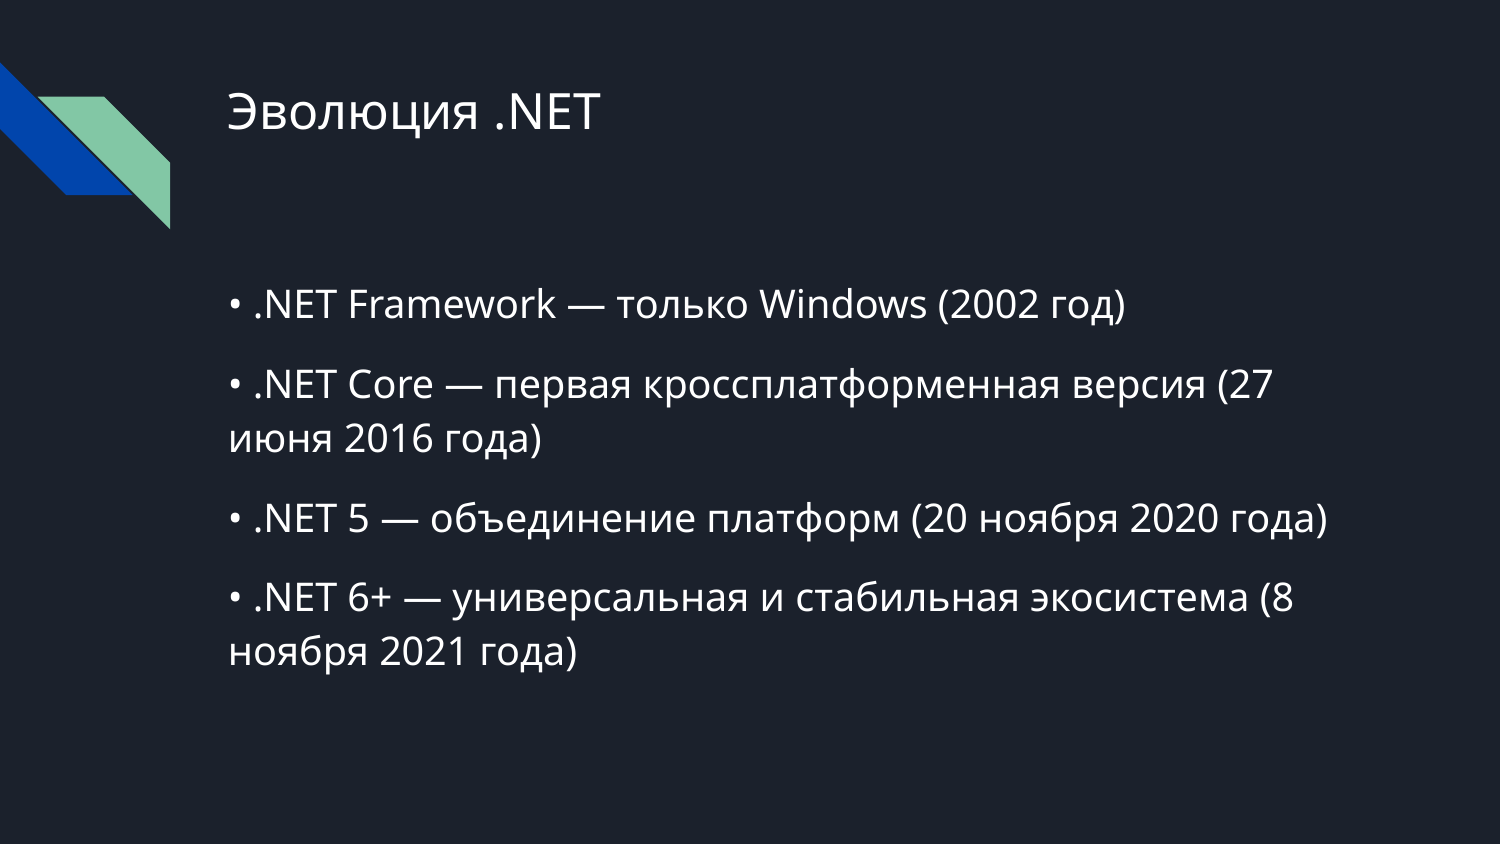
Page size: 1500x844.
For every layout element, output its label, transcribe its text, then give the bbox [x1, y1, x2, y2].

list • .NET Framework — только Windows (2002 год) • .NET Core — первая кроссплатформенная версия (27 июня 2016 года) • .NET 5 — объединение платформ (20 ноября 2020 года) • .NET 6+ — универсальная и стабильная экосистема (8 ноября 2021 года) [212, 257, 1368, 735]
title Эволюция .NET [212, 64, 1368, 215]
